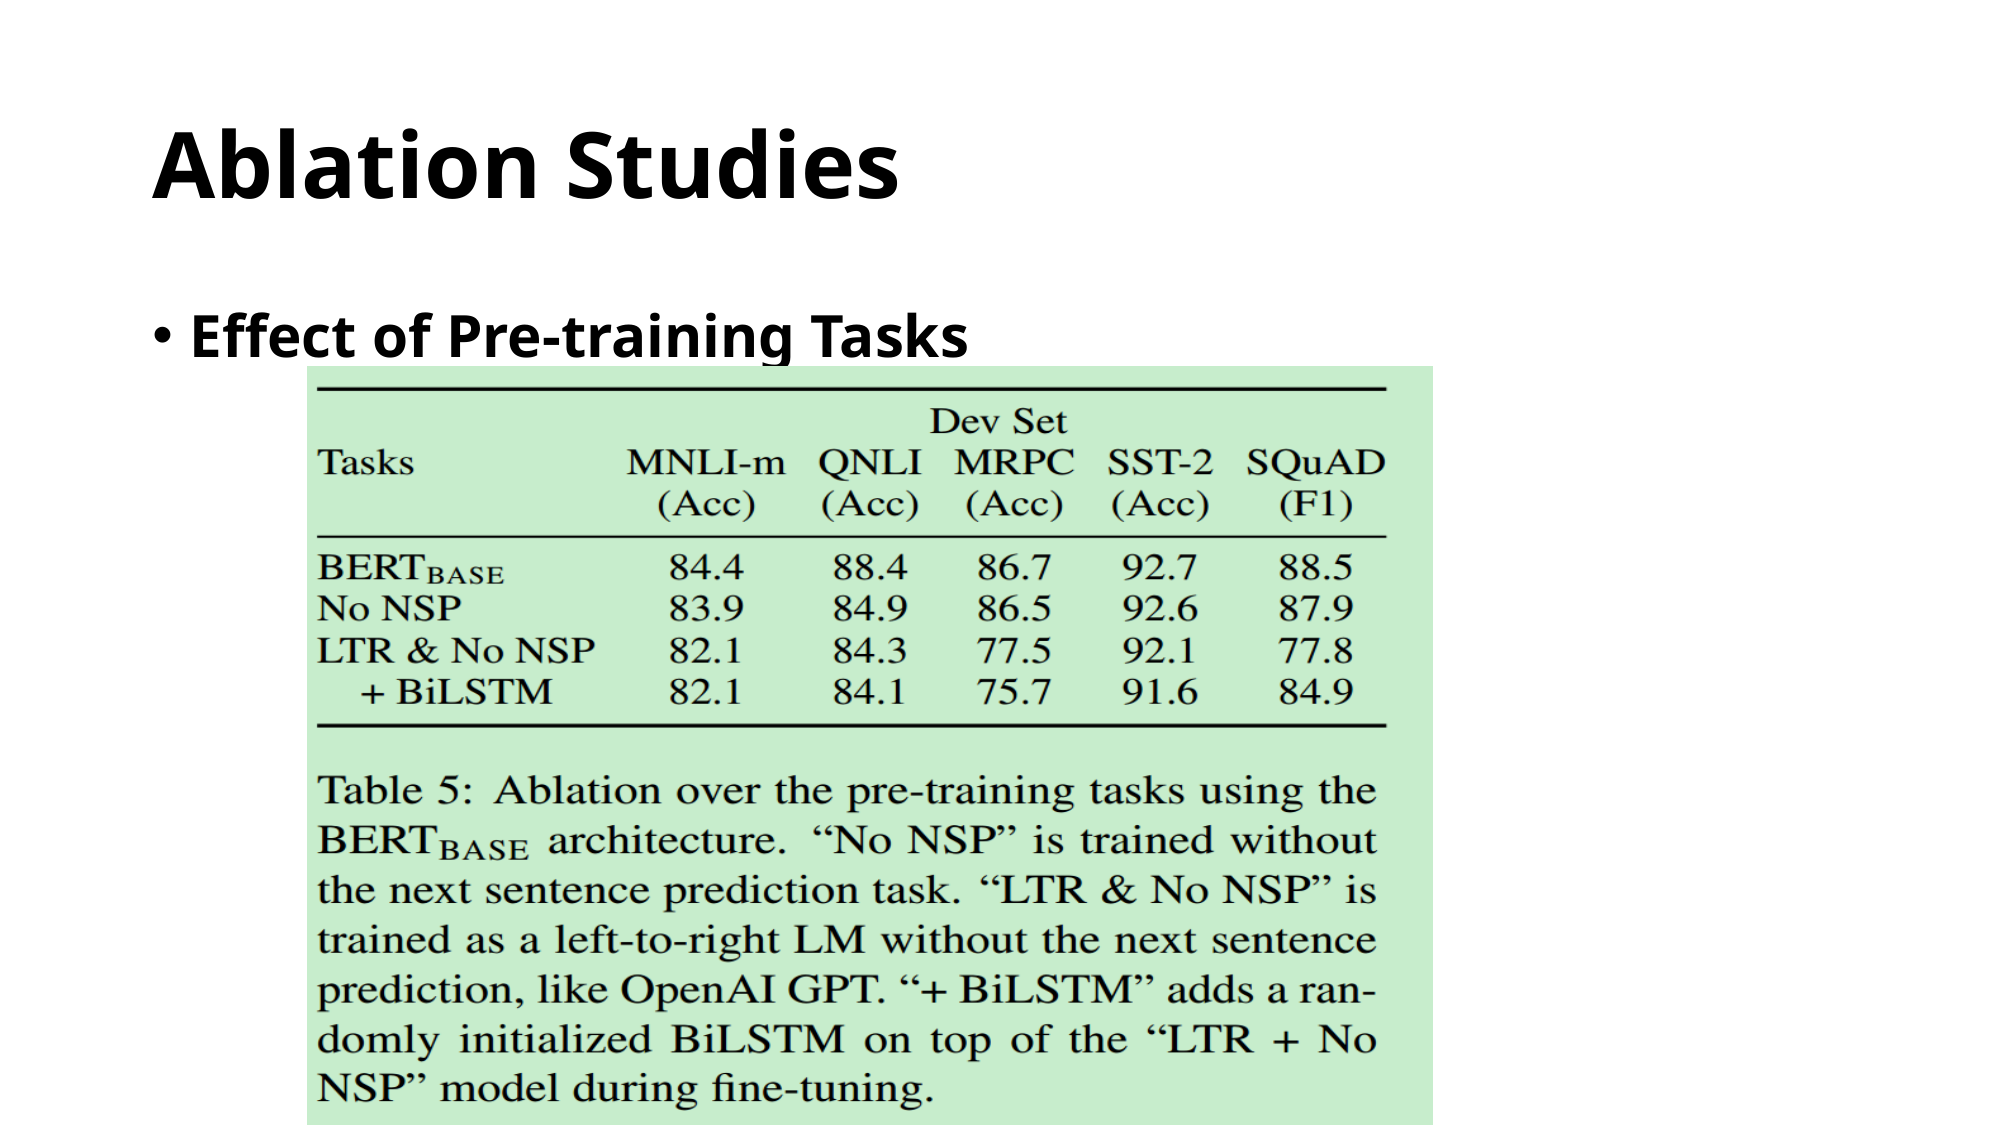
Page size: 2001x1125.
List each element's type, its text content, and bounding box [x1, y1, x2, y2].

list Effect of Pre-training Tasks [137, 299, 1863, 1014]
picture [307, 366, 1433, 1125]
title Ablation Studies [137, 59, 1863, 278]
